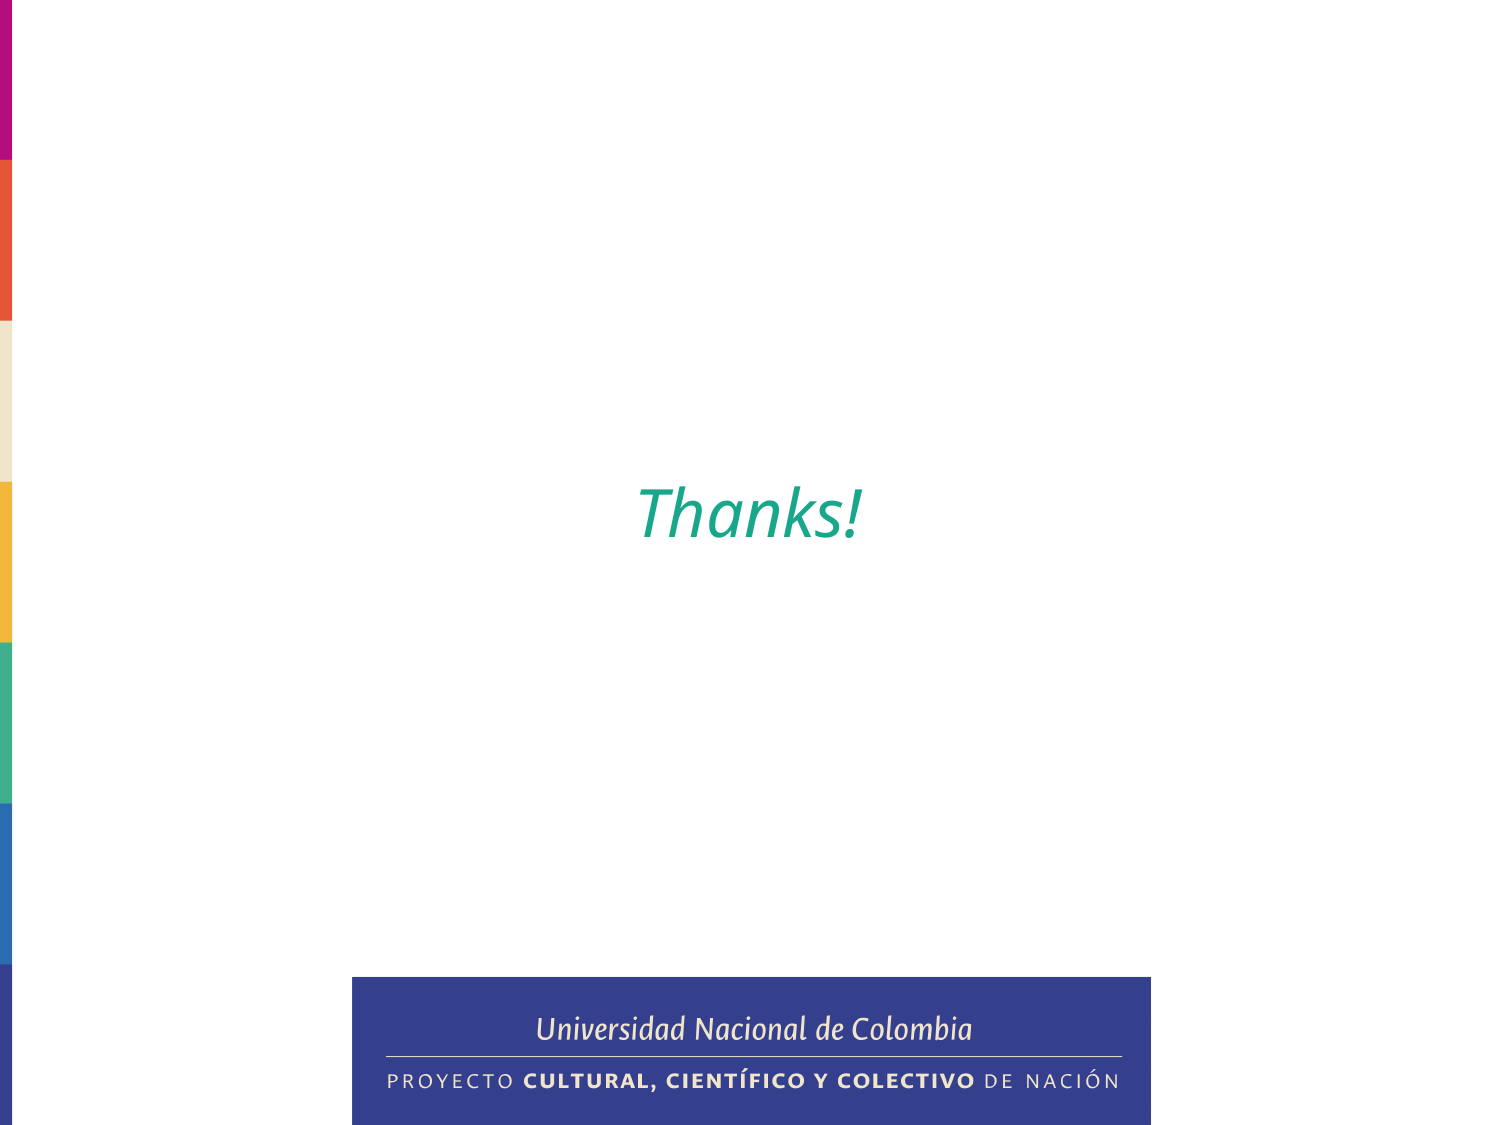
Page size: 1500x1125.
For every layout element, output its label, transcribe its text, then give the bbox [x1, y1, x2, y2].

picture [0, 0, 1500, 1125]
text_box Thanks! [576, 479, 920, 558]
